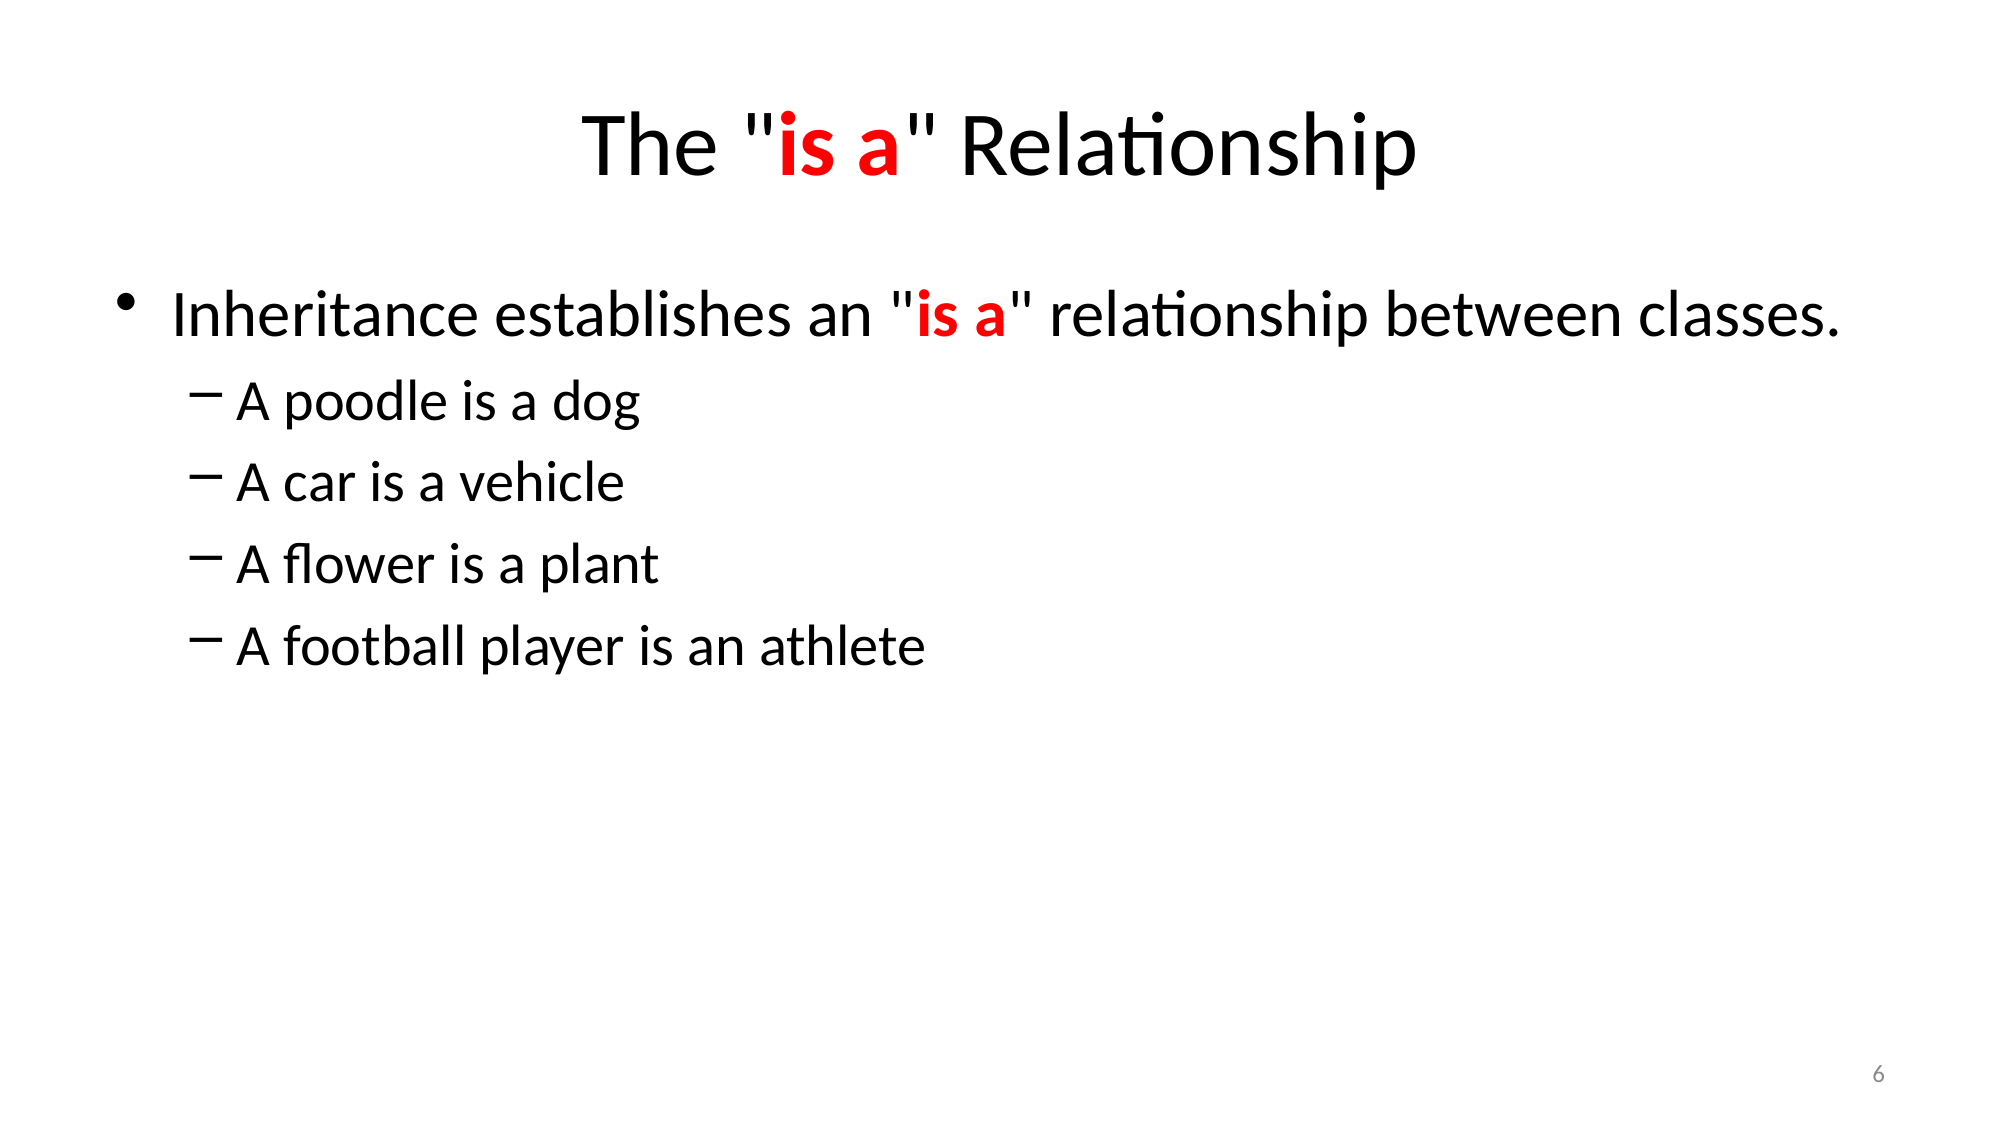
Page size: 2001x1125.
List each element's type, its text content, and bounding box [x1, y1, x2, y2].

list Inheritance establishes an "is a" relationship between classes. A poodle is a dog A car is a vehicle A flower is a plant A football player is an athlete [99, 262, 1900, 1005]
title The "is a" Relationship [99, 45, 1900, 233]
slide_number 6 [1433, 1042, 1900, 1103]
